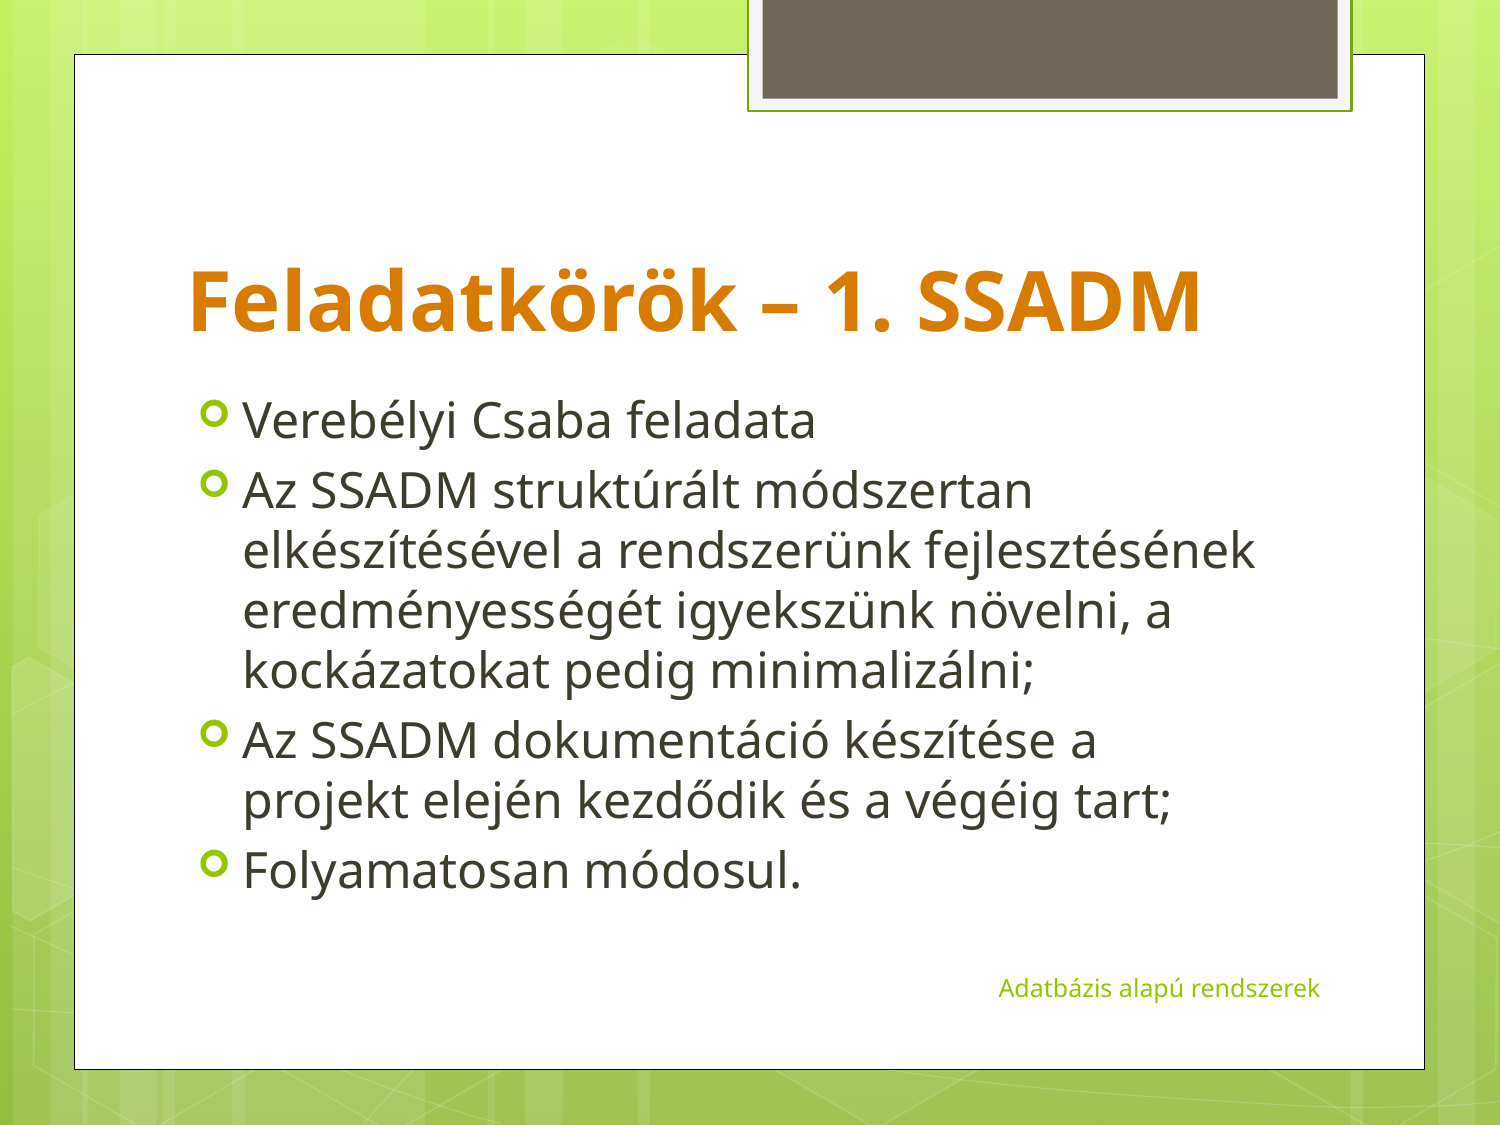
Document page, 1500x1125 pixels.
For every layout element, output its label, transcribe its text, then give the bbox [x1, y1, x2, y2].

title Feladatkörök – 1. SSADM [171, 168, 1324, 357]
footer Adatbázis alapú rendszerek [761, 960, 1336, 1020]
list Verebélyi Csaba feladata Az SSADM struktúrált módszertan elkészítésével a rendszerünk fejlesztésének eredményességét igyekszünk növelni, a kockázatokat pedig minimalizálni; Az SSADM dokumentáció készítése a projekt elején kezdődik és a végéig tart; Folyamatosan módosul. [171, 381, 1283, 957]
